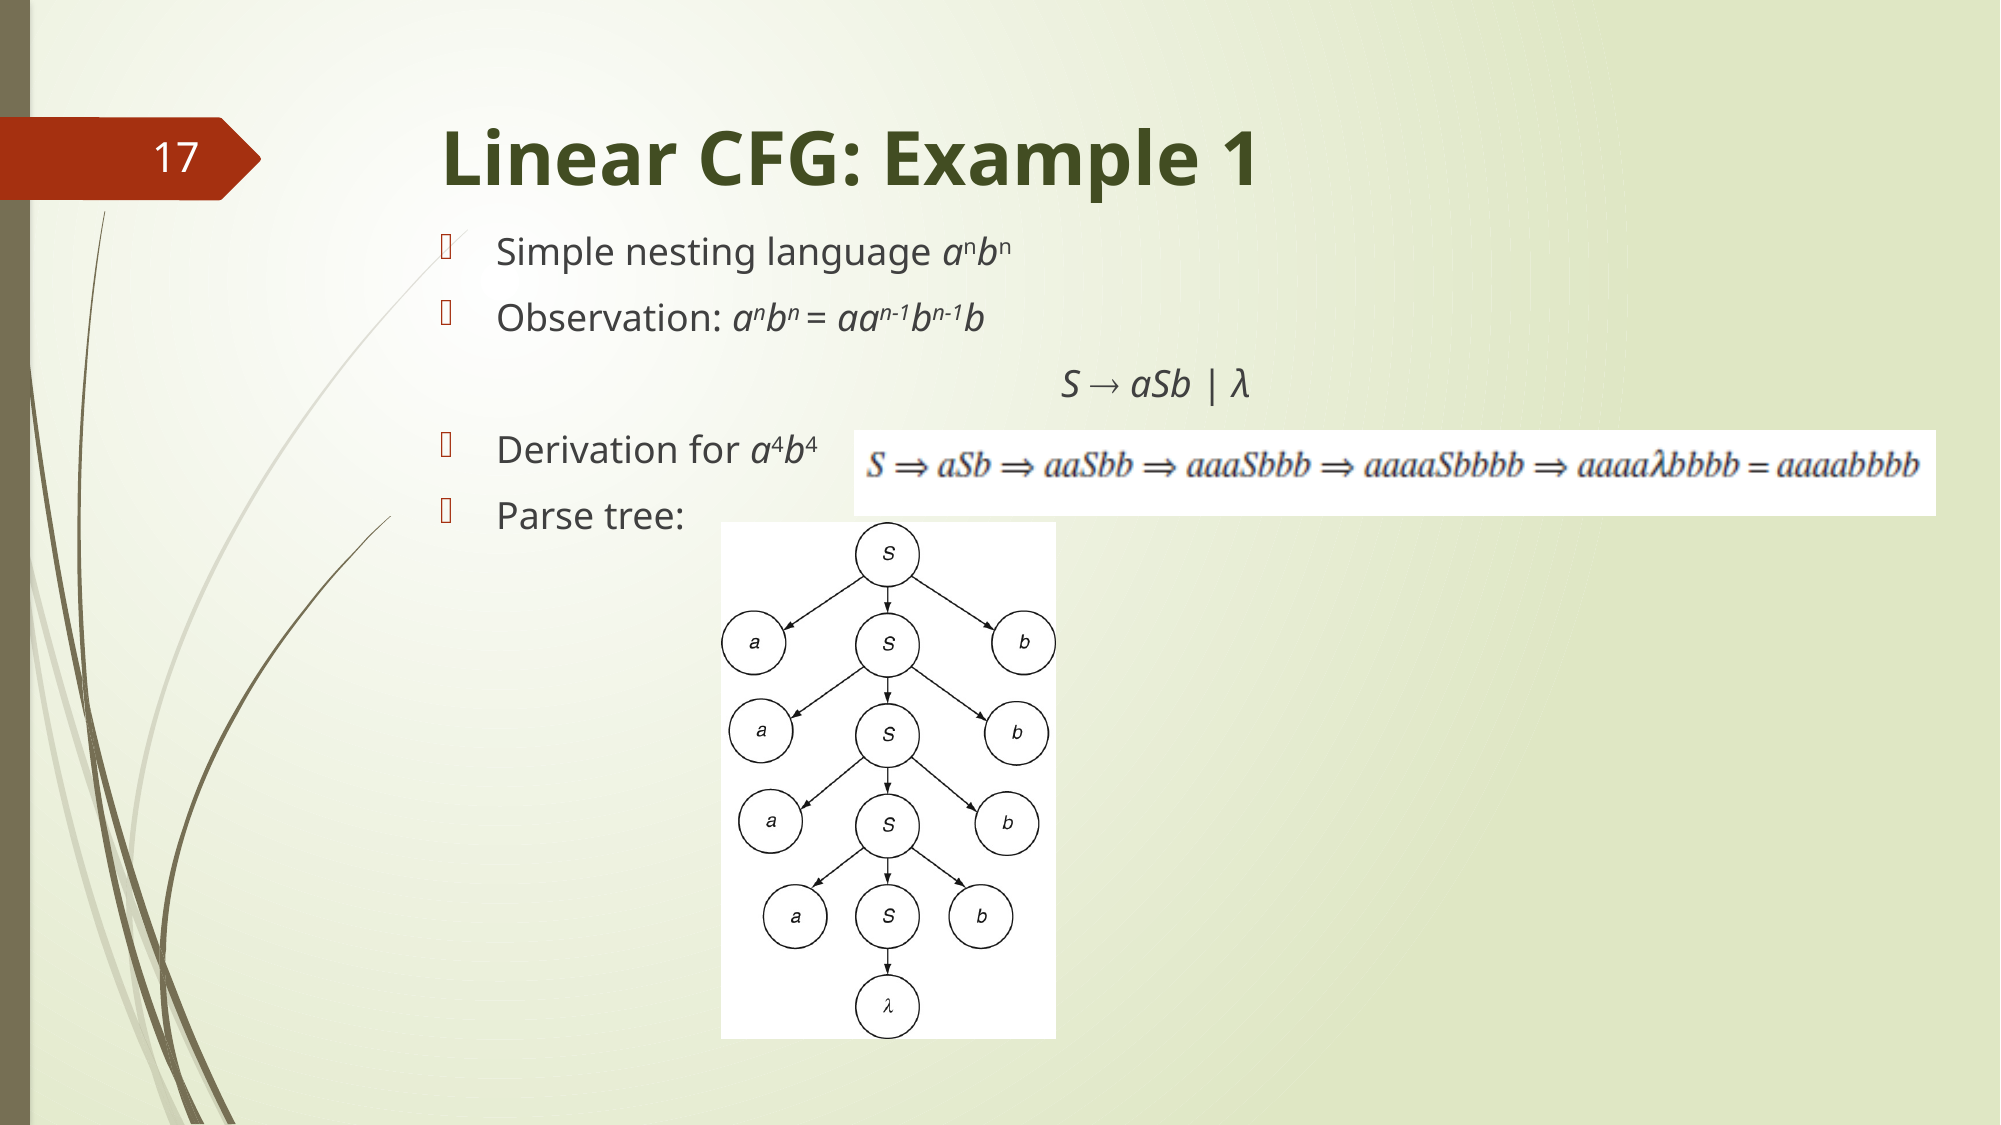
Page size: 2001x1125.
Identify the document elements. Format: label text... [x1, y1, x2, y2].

list Simple nesting language anbn Observation: anbn = aan-1bn-1b S  aSb | λ Derivation for a4b4 Parse tree: [424, 220, 1888, 970]
picture [721, 522, 1056, 1039]
slide_number 17 [87, 129, 216, 190]
picture [854, 430, 1936, 516]
title Linear CFG: Example 1 [425, 102, 1888, 220]
